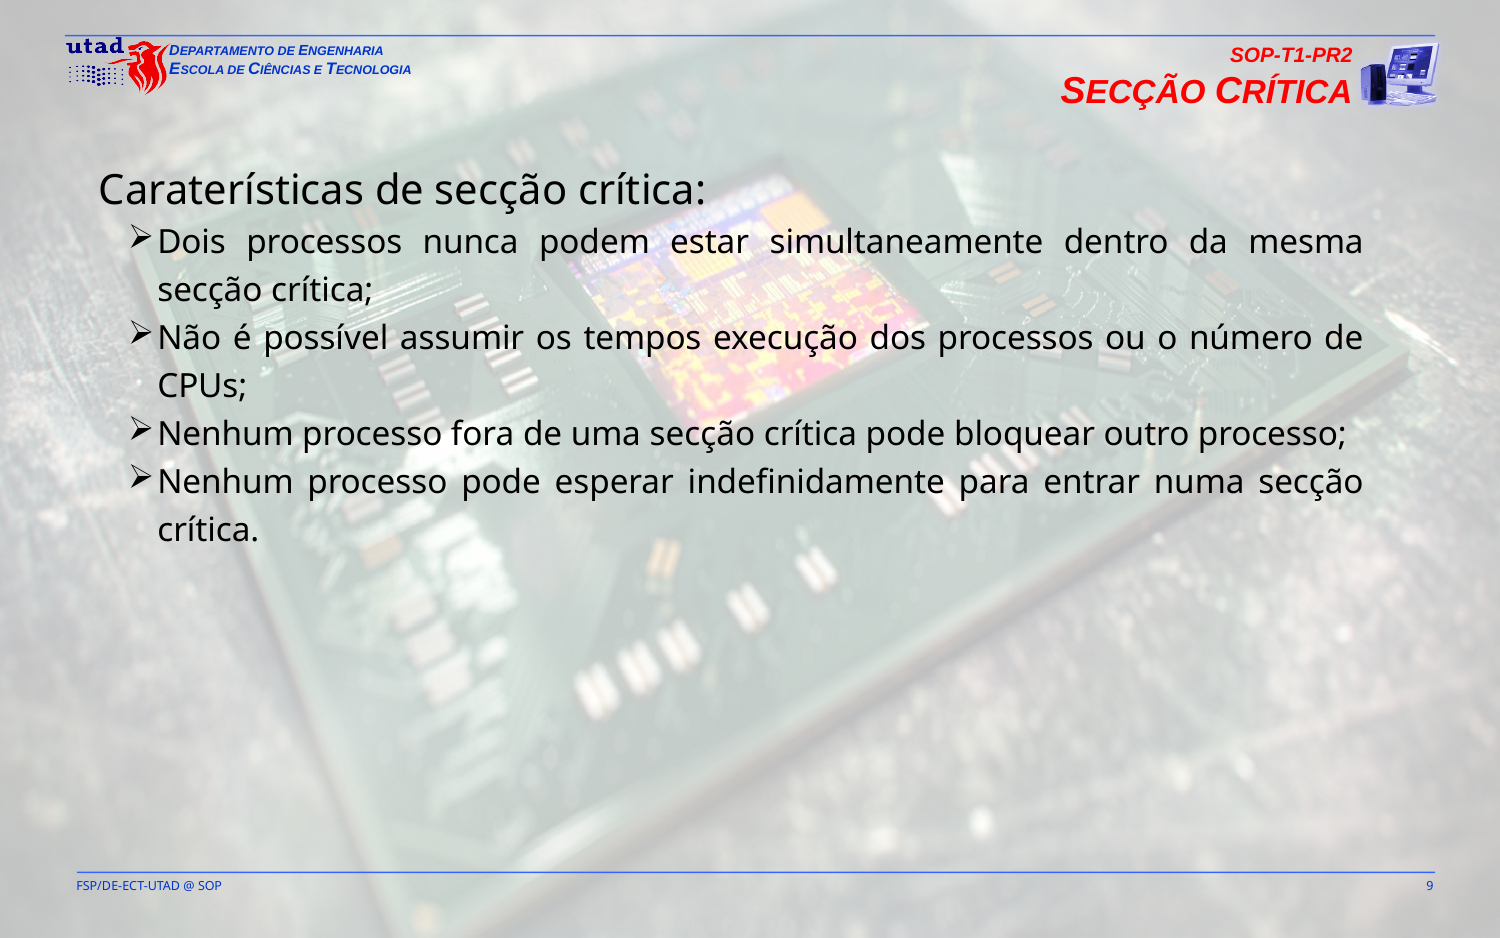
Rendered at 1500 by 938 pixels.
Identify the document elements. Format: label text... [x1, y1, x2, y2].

picture [64, 35, 172, 97]
title SOP-T1-PR2 SECÇÃO CRÍTICA [493, 35, 1365, 105]
picture [1352, 33, 1447, 115]
text_box Caraterísticas de secção crítica: Dois processos nunca podem estar simultaneamente dentro da mesma secção crítica; Não é possível assumir os tempos execução dos processos ou o número de CPUs; Nenhum processo fora de uma secção crítica pode bloquear outro processo; Nenhum processo pode esperar indefinidamente para entrar numa secção crítica. [88, 147, 1376, 554]
